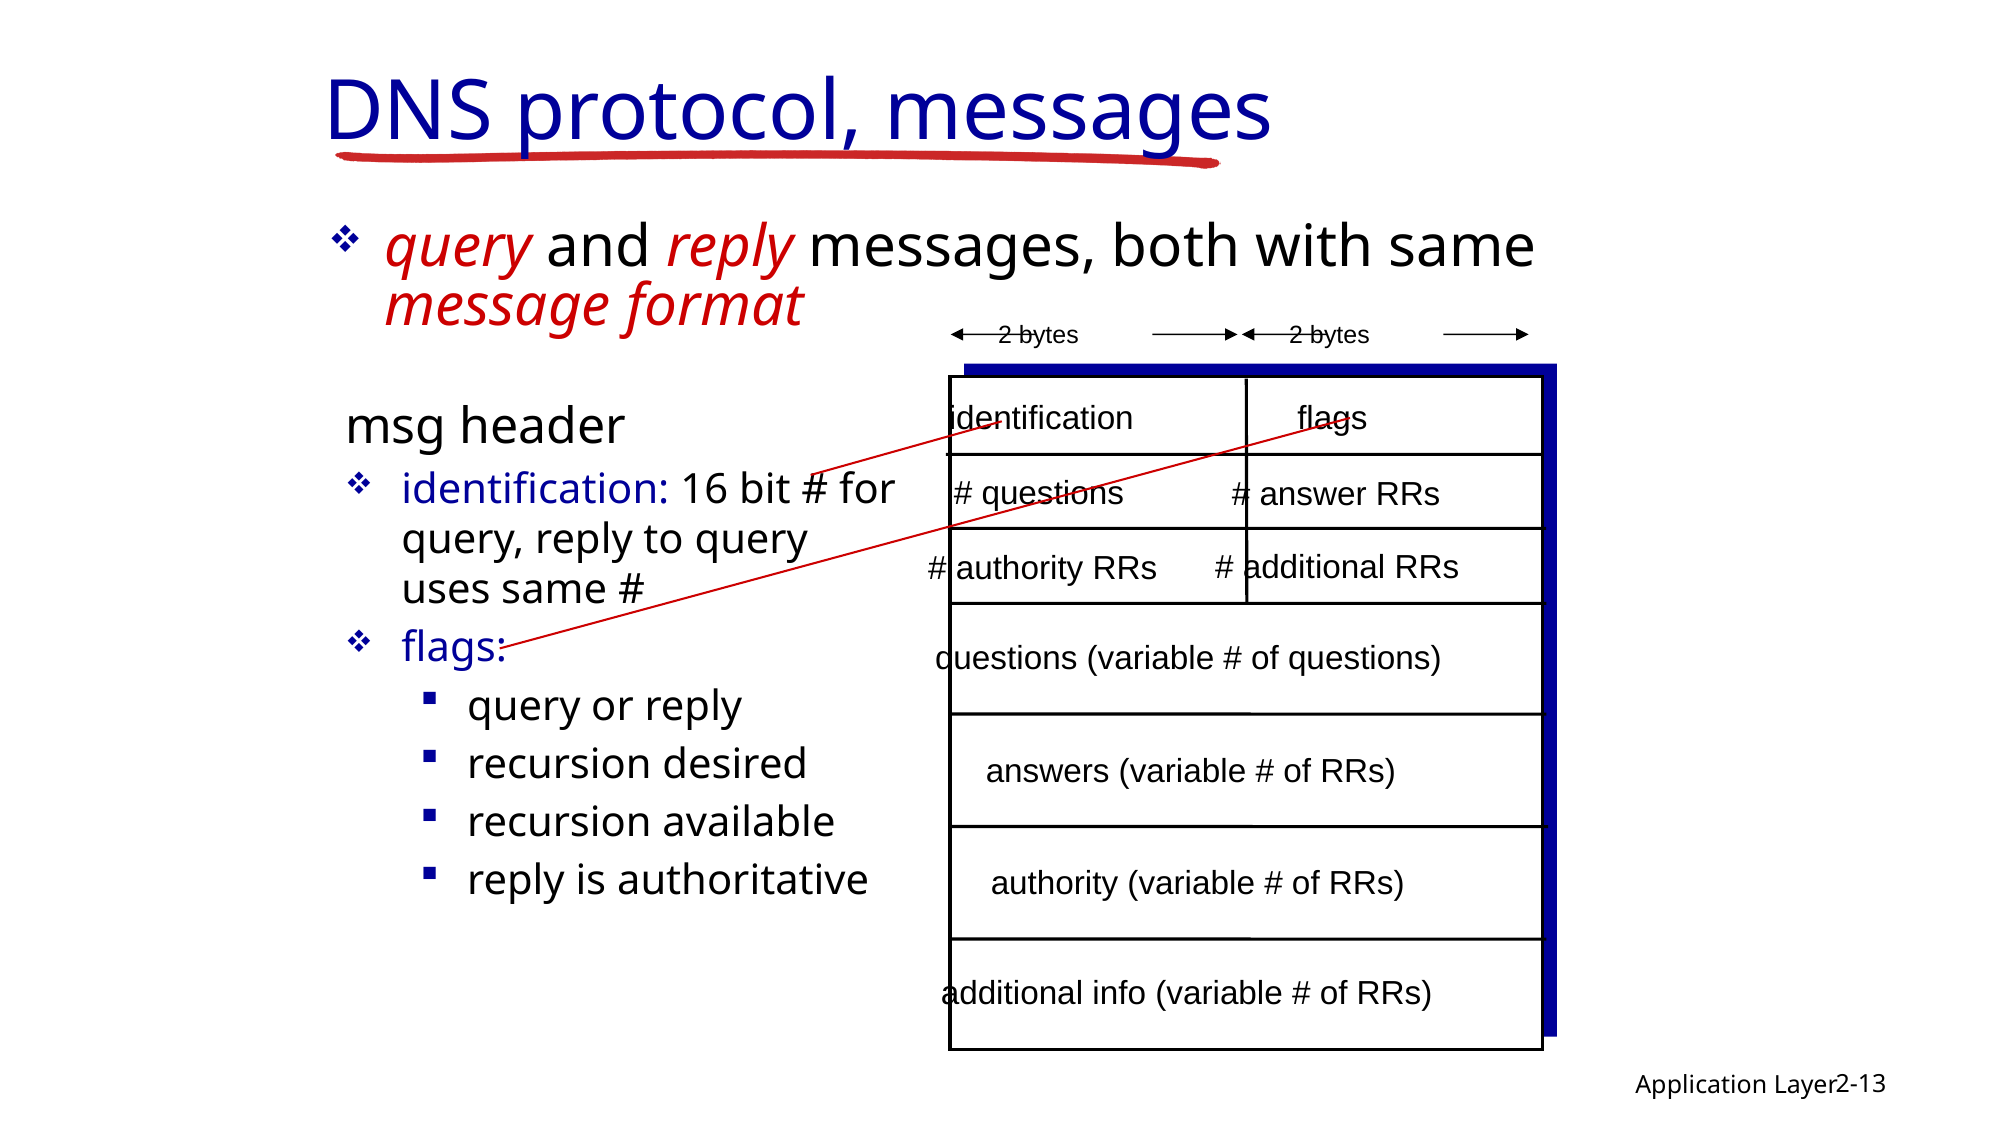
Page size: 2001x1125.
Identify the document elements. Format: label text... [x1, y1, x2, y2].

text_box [1241, 310, 1529, 356]
footer Application Layer [1219, 1060, 1854, 1109]
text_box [950, 310, 1238, 356]
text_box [913, 363, 1588, 1051]
picture [330, 145, 1232, 174]
title DNS protocol, messages [323, 35, 1598, 177]
list query and reply messages, both with same message format [328, 218, 1612, 303]
text_box msg header identification: 16 bit # for query, reply to query uses same # flags: query or reply recursion desired recursion available reply is authoritative [330, 385, 908, 1016]
slide_number 2-<number> [1820, 1059, 1969, 1106]
